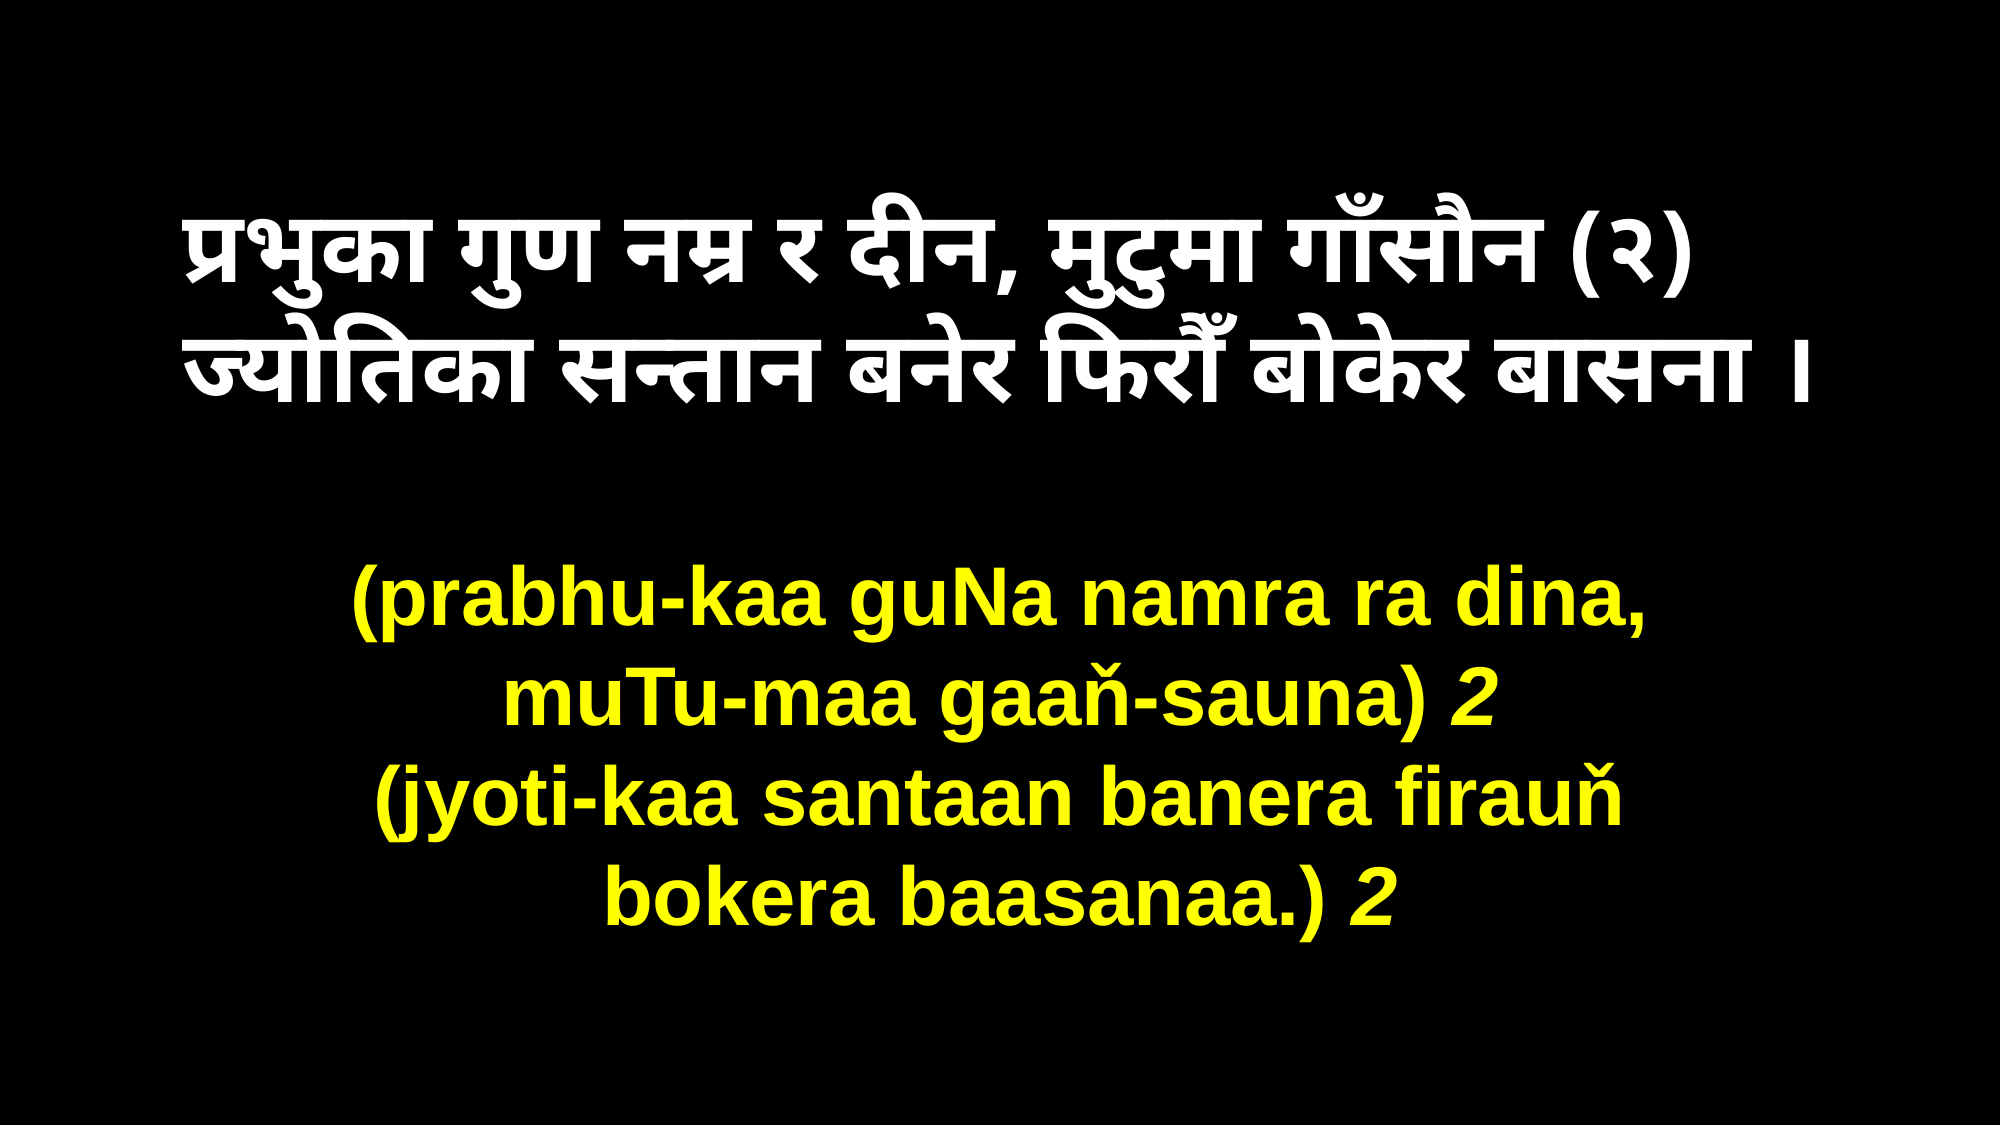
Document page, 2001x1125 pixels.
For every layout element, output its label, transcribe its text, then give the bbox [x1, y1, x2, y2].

text_box प्रभुका गुण नम्र र दीन, मुटुमा गाँसौन (२) ज्योतिका सन्तान बनेर फिरौँ बोकेर बासना । (prabhu-kaa guNa namra ra dina, muTu-maa gaaň-sauna) 2 (jyoti-kaa santaan banera firauň bokera baasanaa.) 2 [177, 178, 1822, 947]
